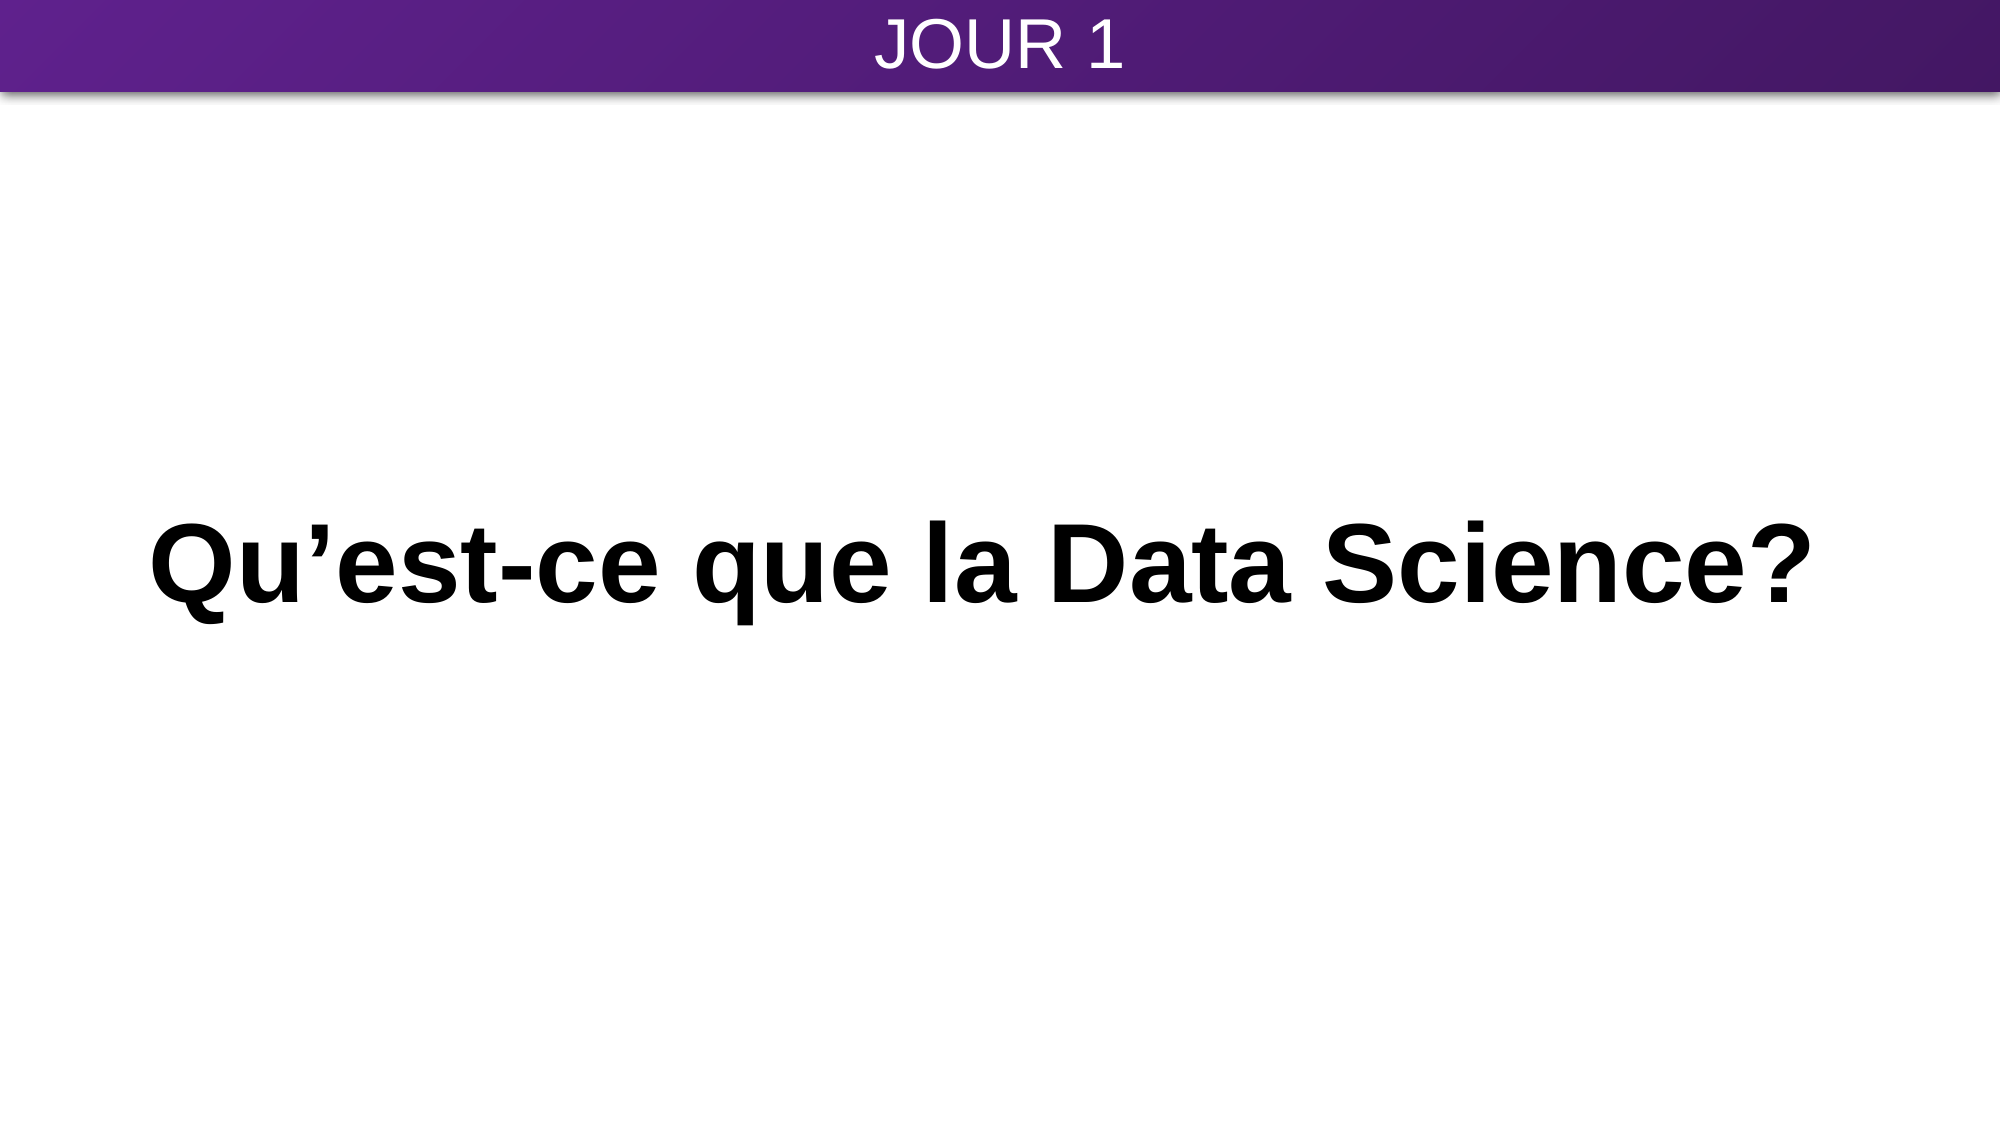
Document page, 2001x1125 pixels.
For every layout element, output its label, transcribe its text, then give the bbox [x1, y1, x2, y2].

title JOUR 1 [0, 0, 2000, 92]
text_box Qu’est-ce que la Data Science? [133, 482, 1833, 633]
